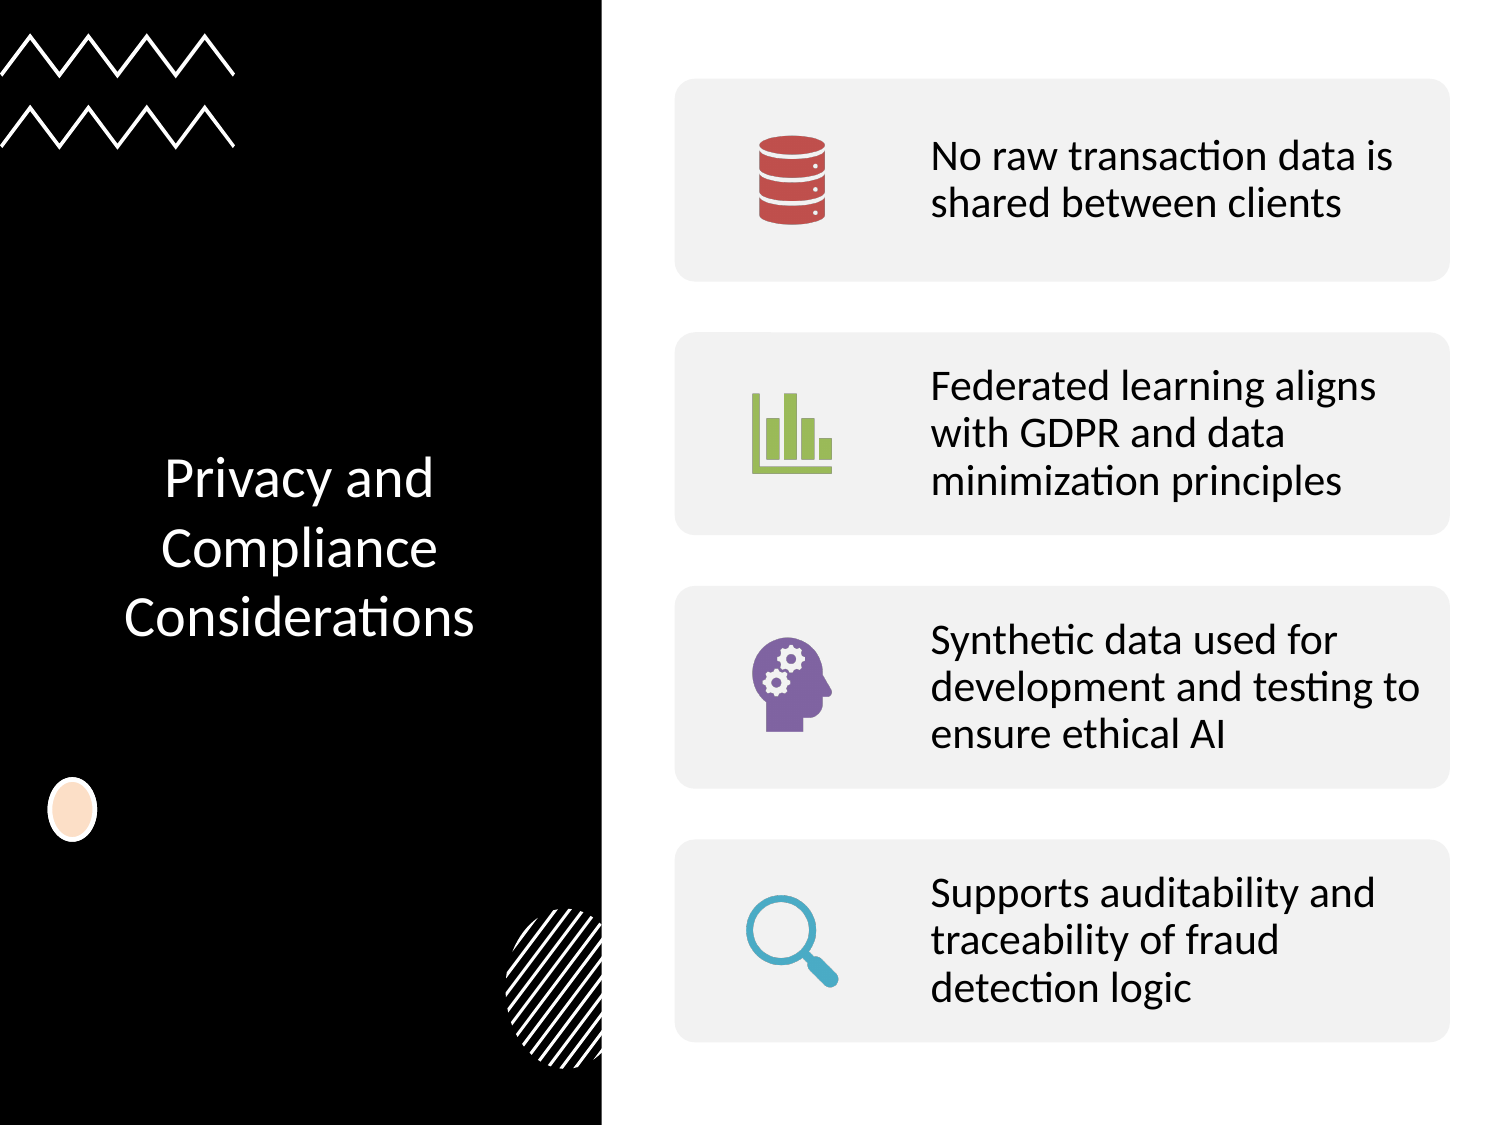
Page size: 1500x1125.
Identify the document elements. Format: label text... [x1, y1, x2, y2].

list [674, 78, 1451, 1043]
text_box [604, 0, 1500, 1125]
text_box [0, 33, 236, 150]
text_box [505, 908, 626, 1069]
text_box [0, 0, 604, 1125]
text_box [47, 777, 97, 842]
title Privacy and Compliance Considerations [103, 196, 497, 892]
